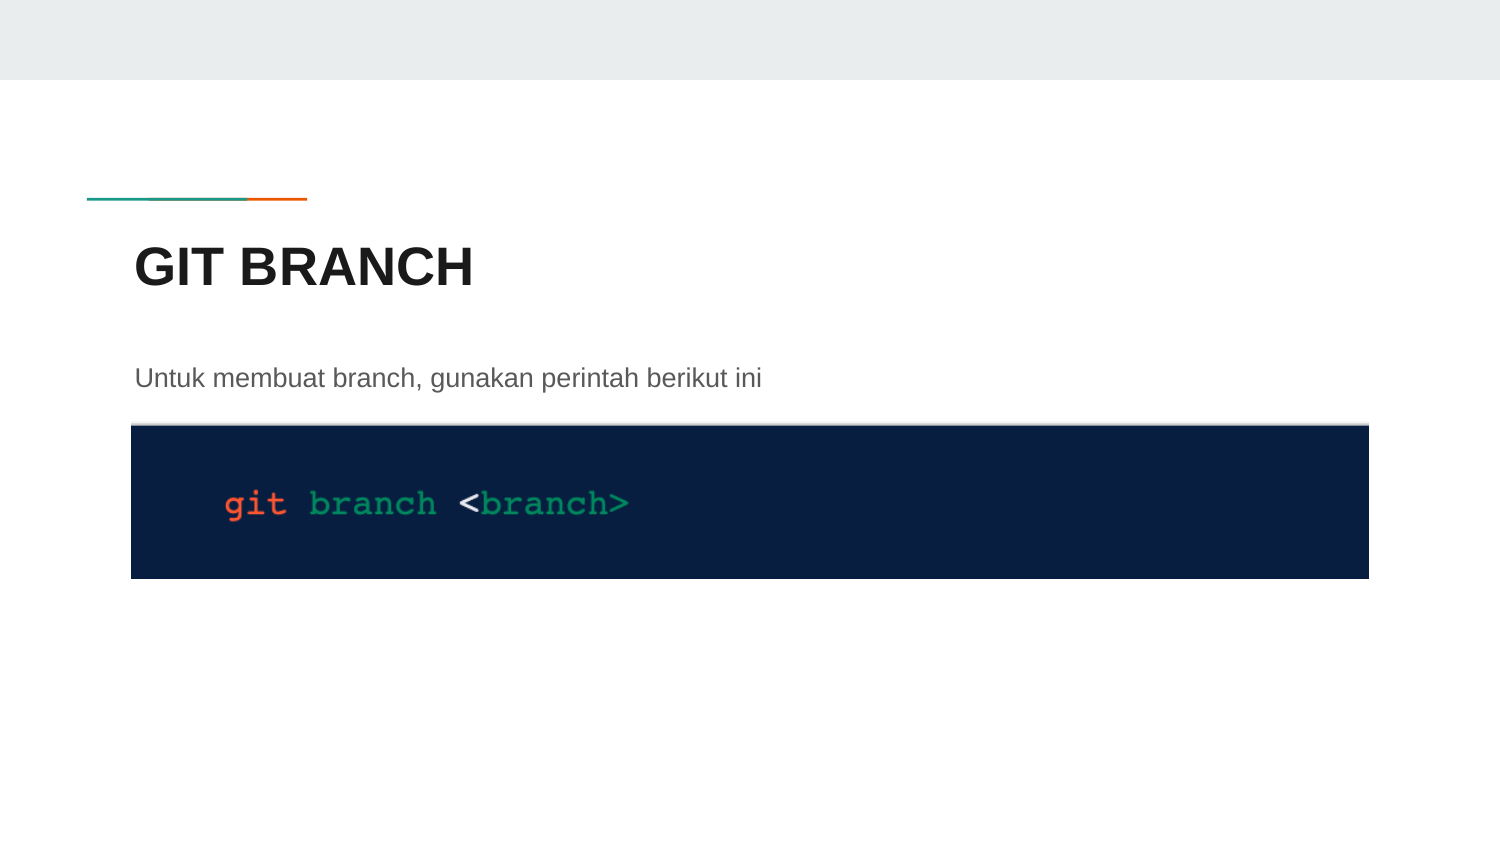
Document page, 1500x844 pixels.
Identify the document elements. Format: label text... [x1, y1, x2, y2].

list Untuk membuat branch, gunakan perintah berikut ini [119, 341, 1381, 712]
title GIT BRANCH [119, 216, 1381, 305]
picture [131, 421, 1369, 579]
